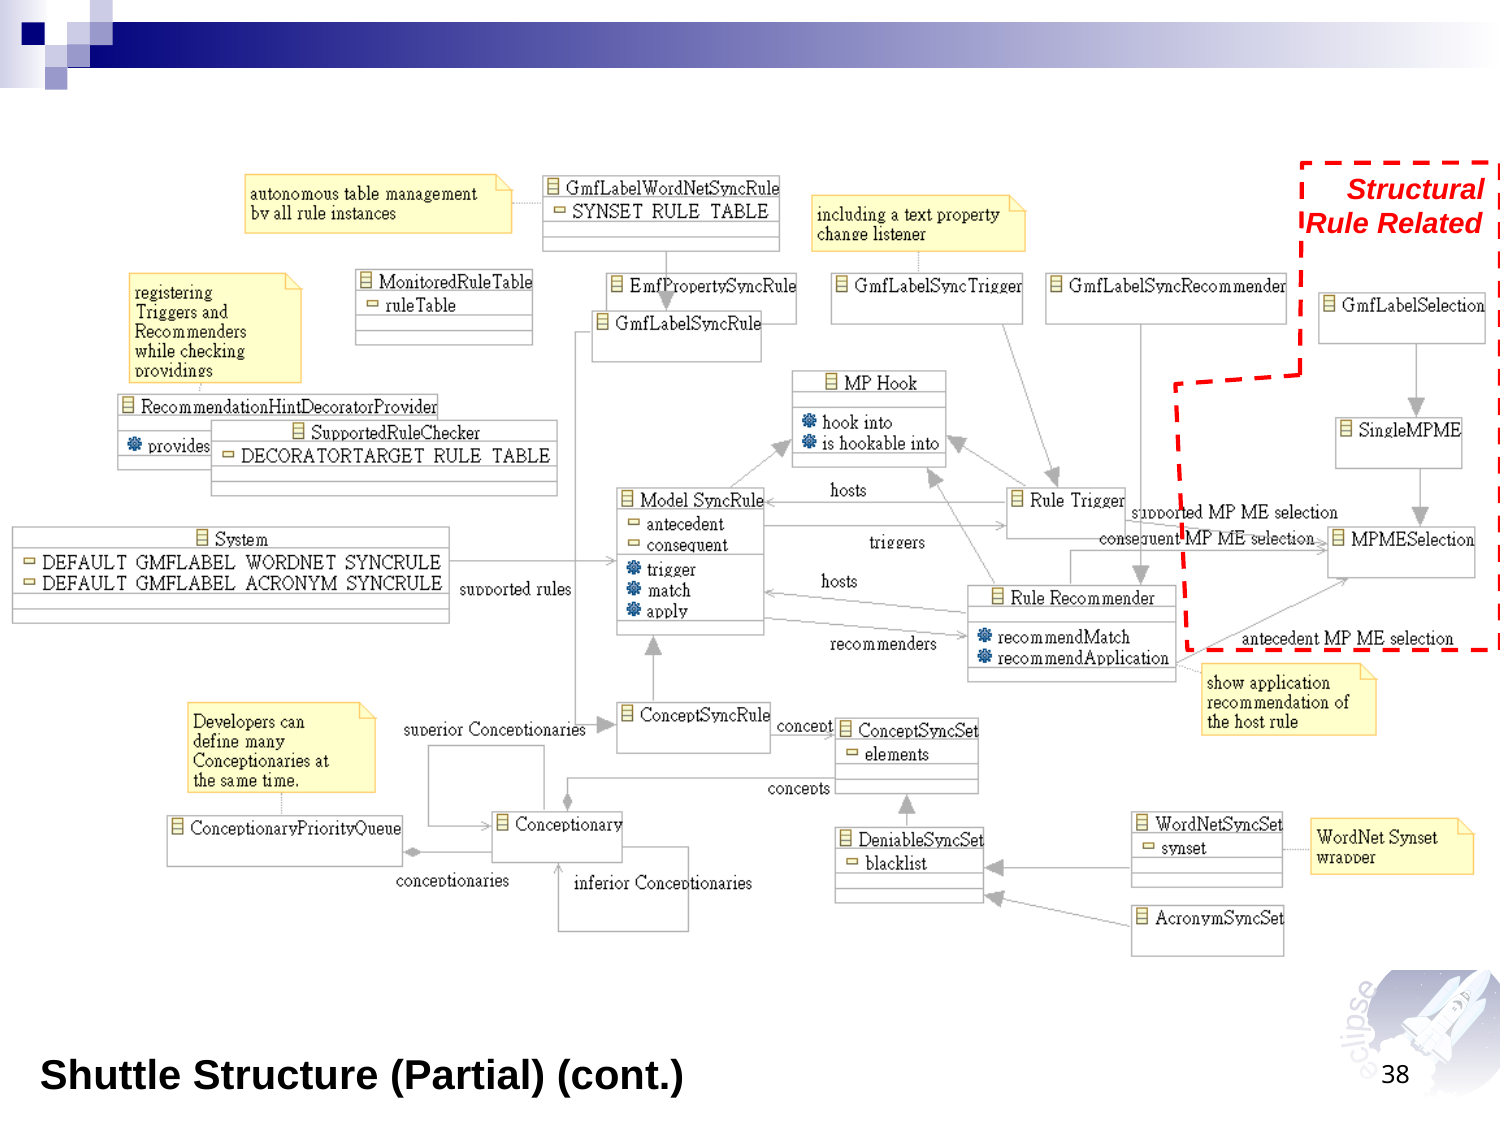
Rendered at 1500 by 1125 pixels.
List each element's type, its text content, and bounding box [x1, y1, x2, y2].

text_box Shuttle Structure (Partial) (cont.) [24, 1012, 925, 1106]
picture [0, 161, 1499, 970]
slide_number 38 [1074, 1024, 1426, 1101]
